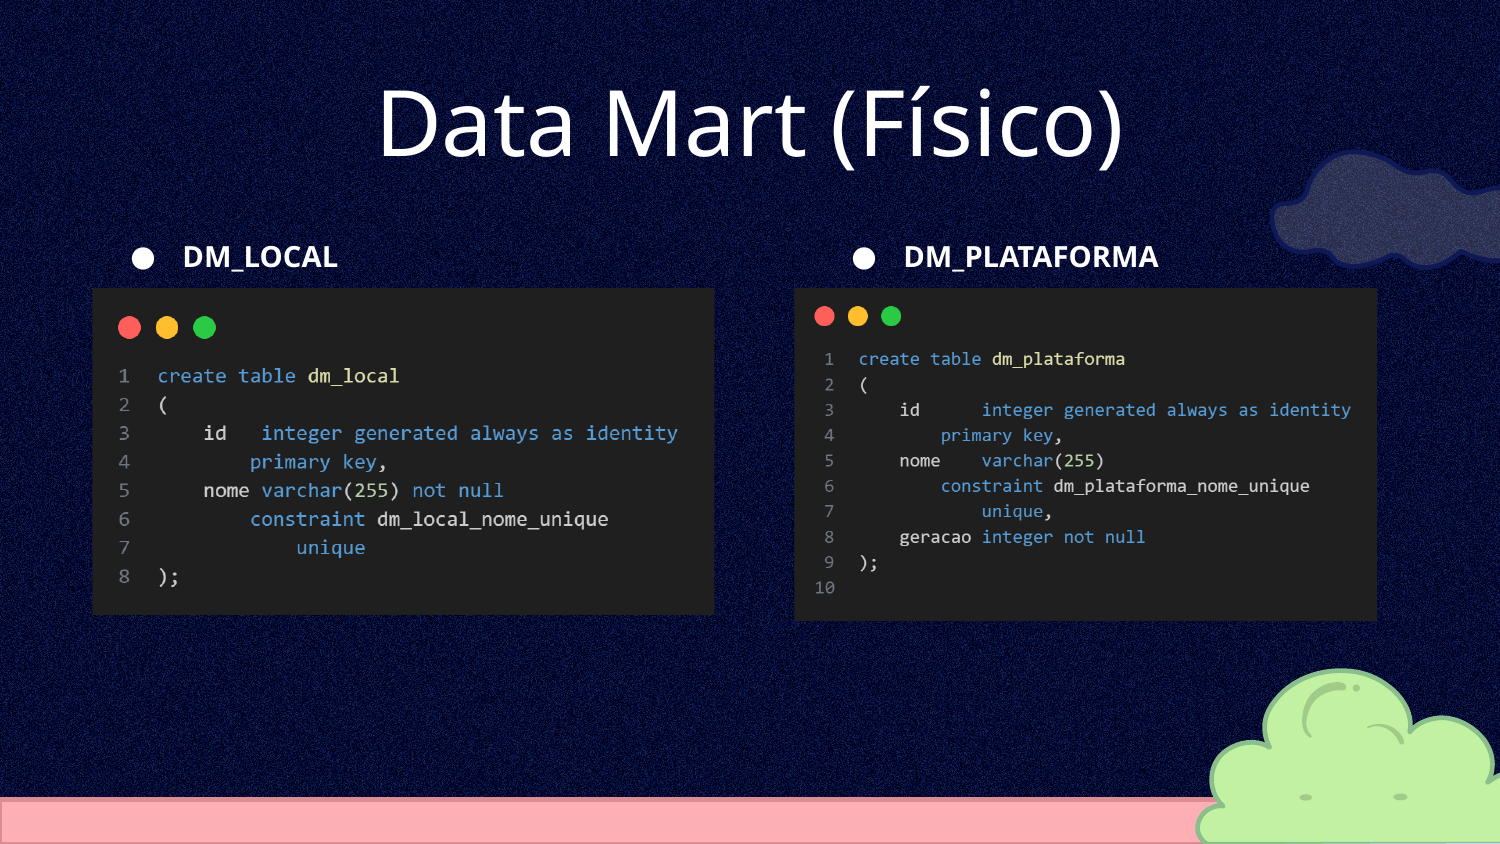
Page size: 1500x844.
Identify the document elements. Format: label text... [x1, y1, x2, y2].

picture [0, 0, 1500, 797]
text_box Data Mart (Físico) [158, 56, 1341, 183]
text_box DM_LOCAL [92, 222, 478, 279]
text_box Arquitetura Utilizada [1275, 155, 1500, 265]
text_box DM_PLATAFORMA [813, 222, 1199, 279]
